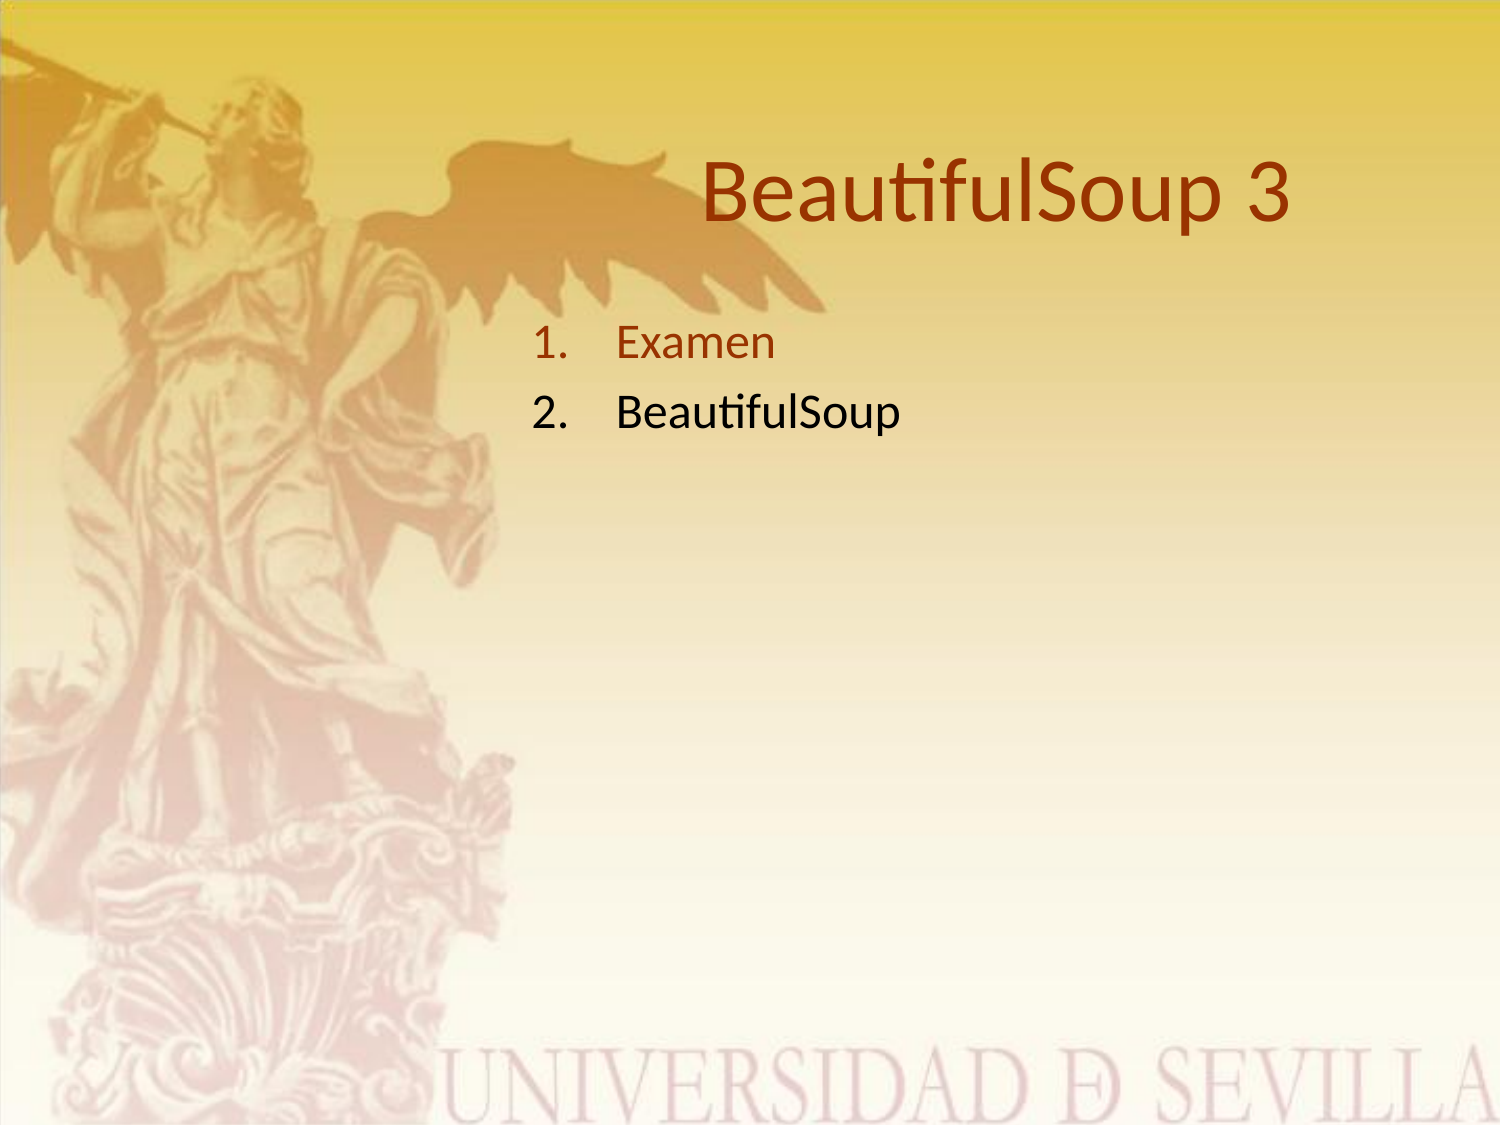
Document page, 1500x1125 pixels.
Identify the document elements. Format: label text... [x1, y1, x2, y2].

picture [0, 0, 1500, 1125]
subtitle Examen BeautifulSoup [525, 302, 1471, 555]
title BeautifulSoup 3 [553, 30, 1440, 302]
